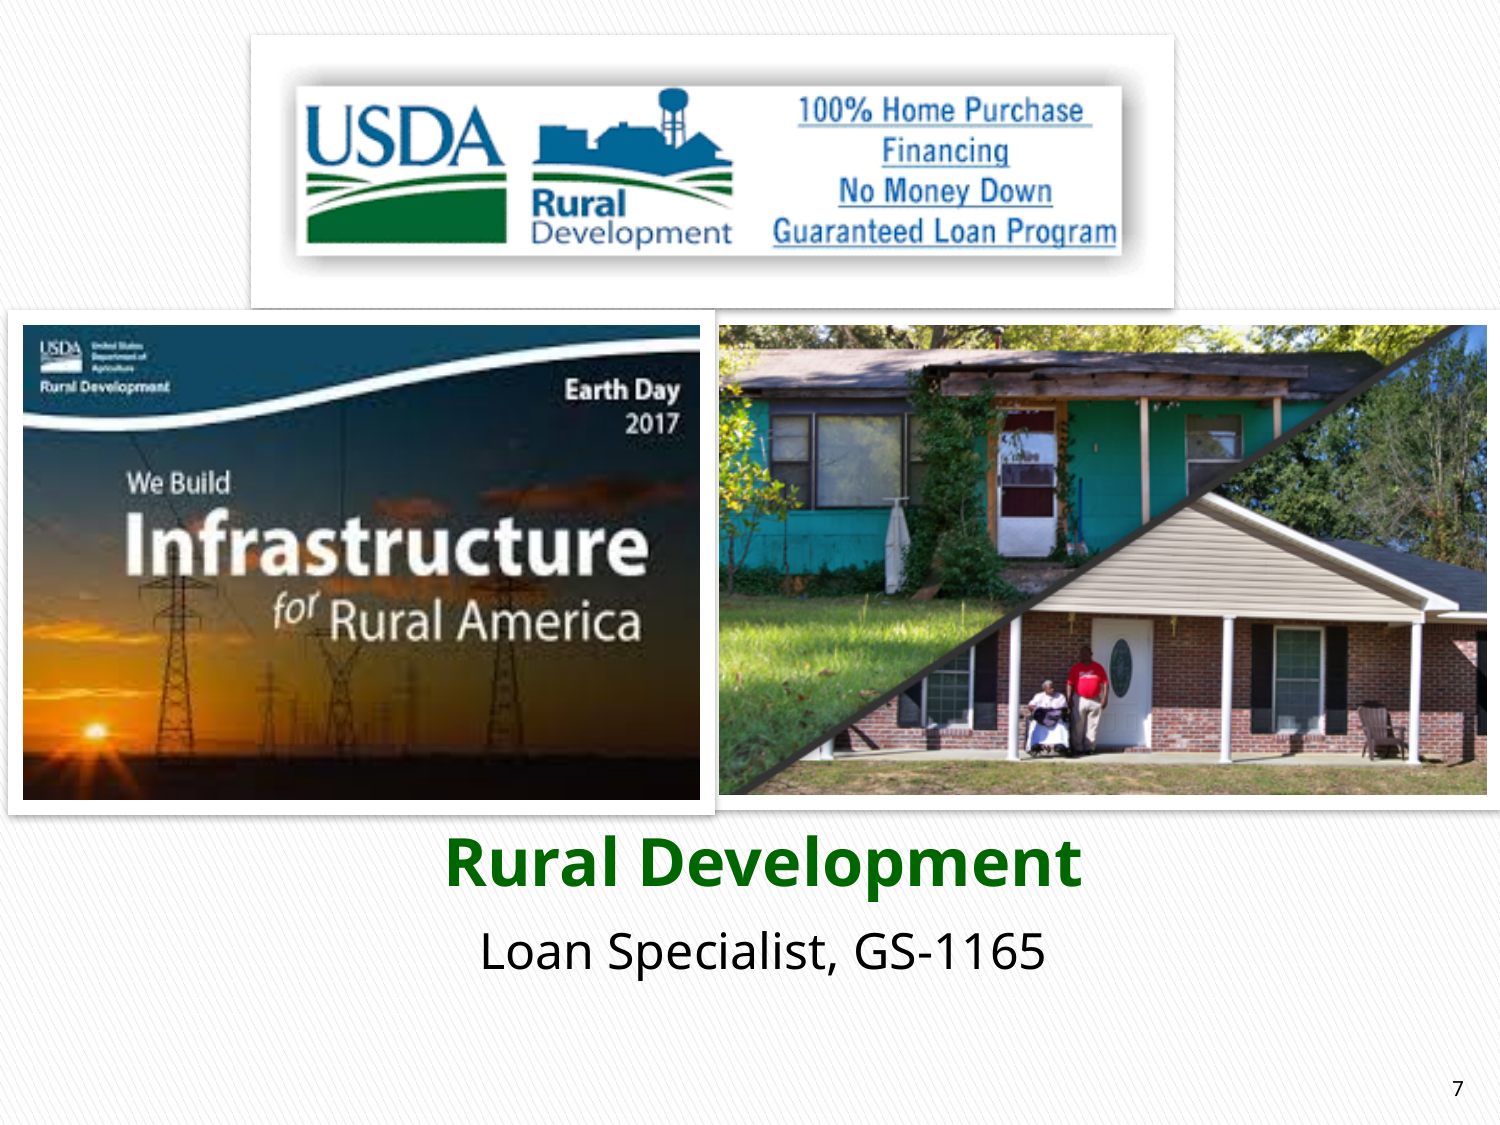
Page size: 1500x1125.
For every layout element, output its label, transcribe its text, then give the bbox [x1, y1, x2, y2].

list Loan Specialist, GS-1165 [150, 912, 1377, 1063]
title Rural Development [150, 818, 1378, 888]
picture [22, 324, 701, 801]
slide_number 7 [1418, 1051, 1479, 1112]
picture [265, 49, 1160, 294]
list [718, 324, 1488, 796]
